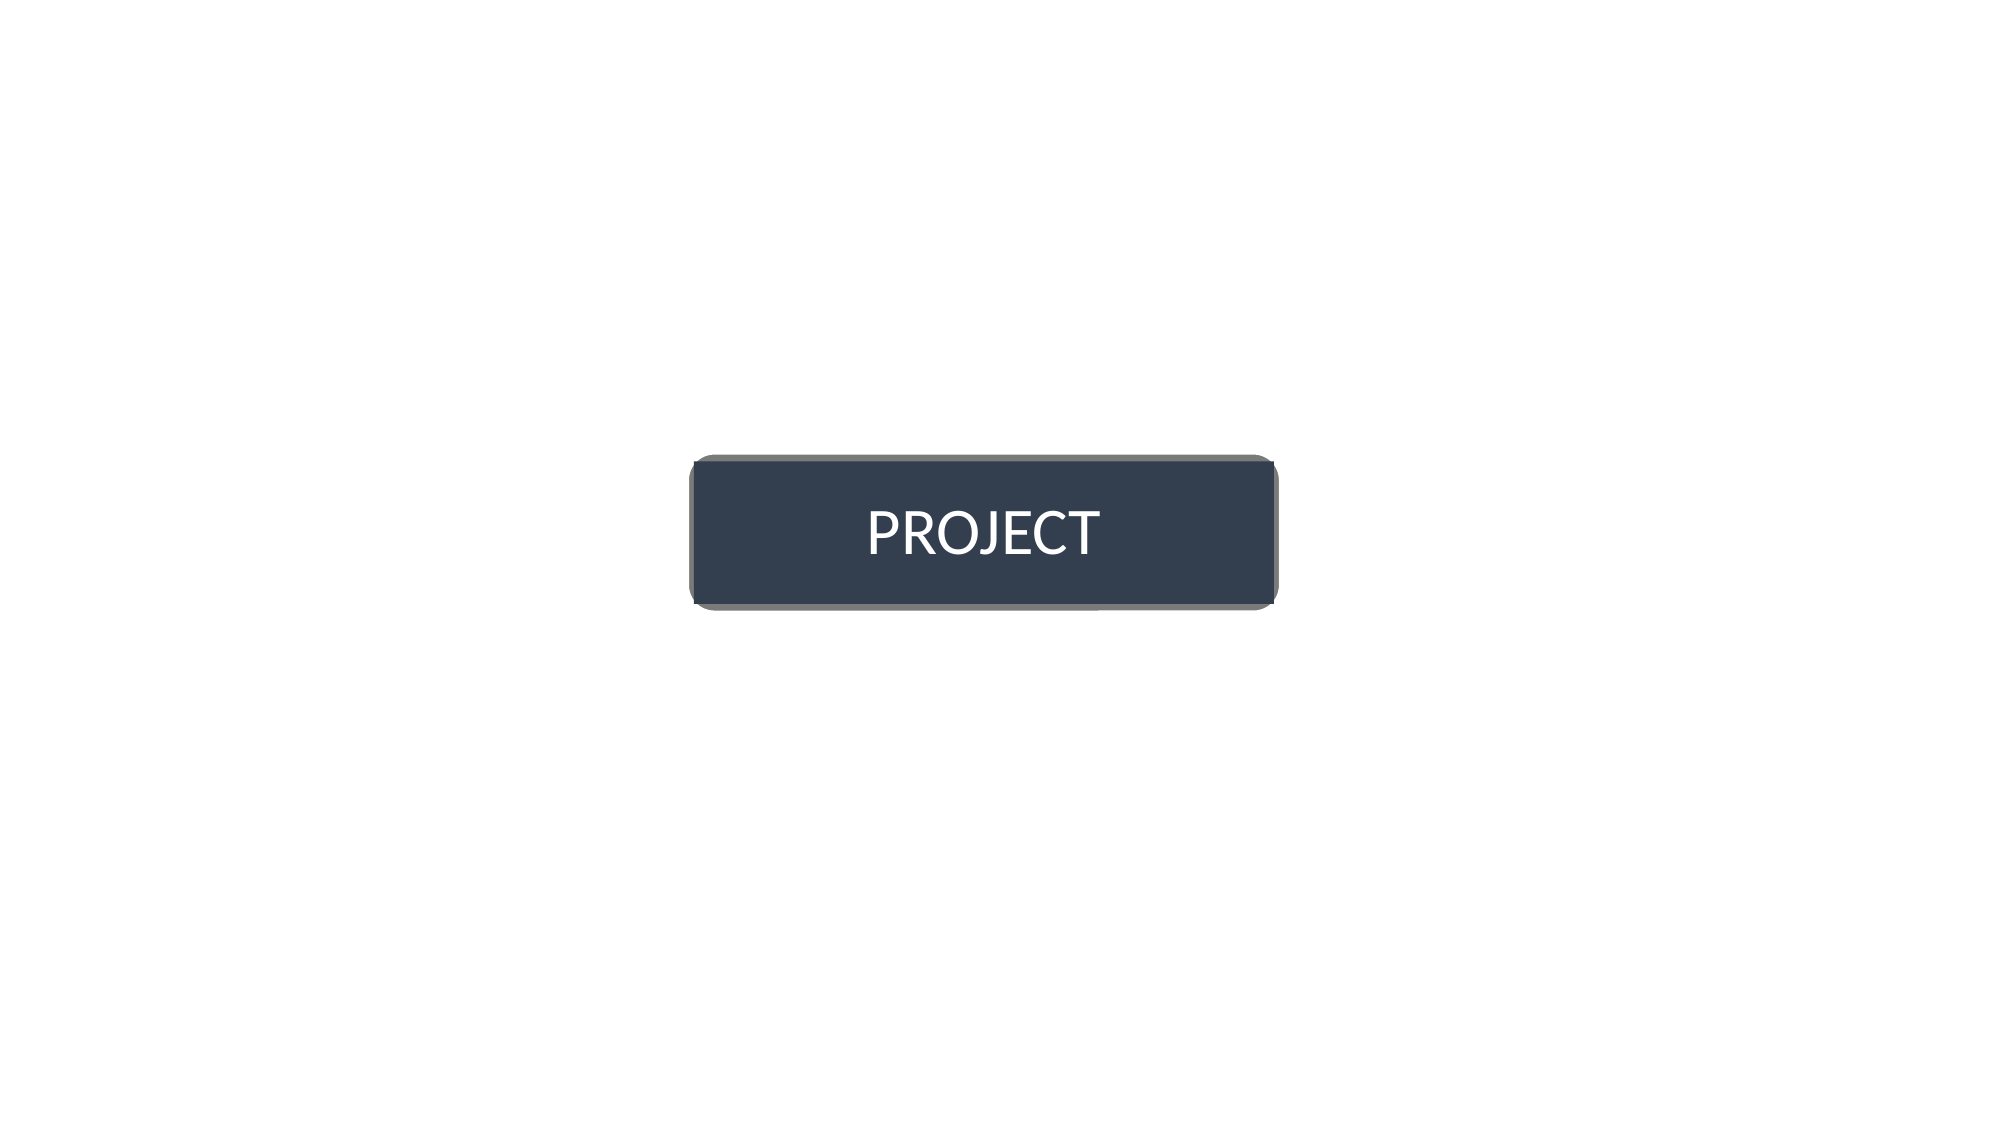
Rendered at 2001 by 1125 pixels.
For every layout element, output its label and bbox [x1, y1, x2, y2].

text_box [687, 453, 1280, 612]
